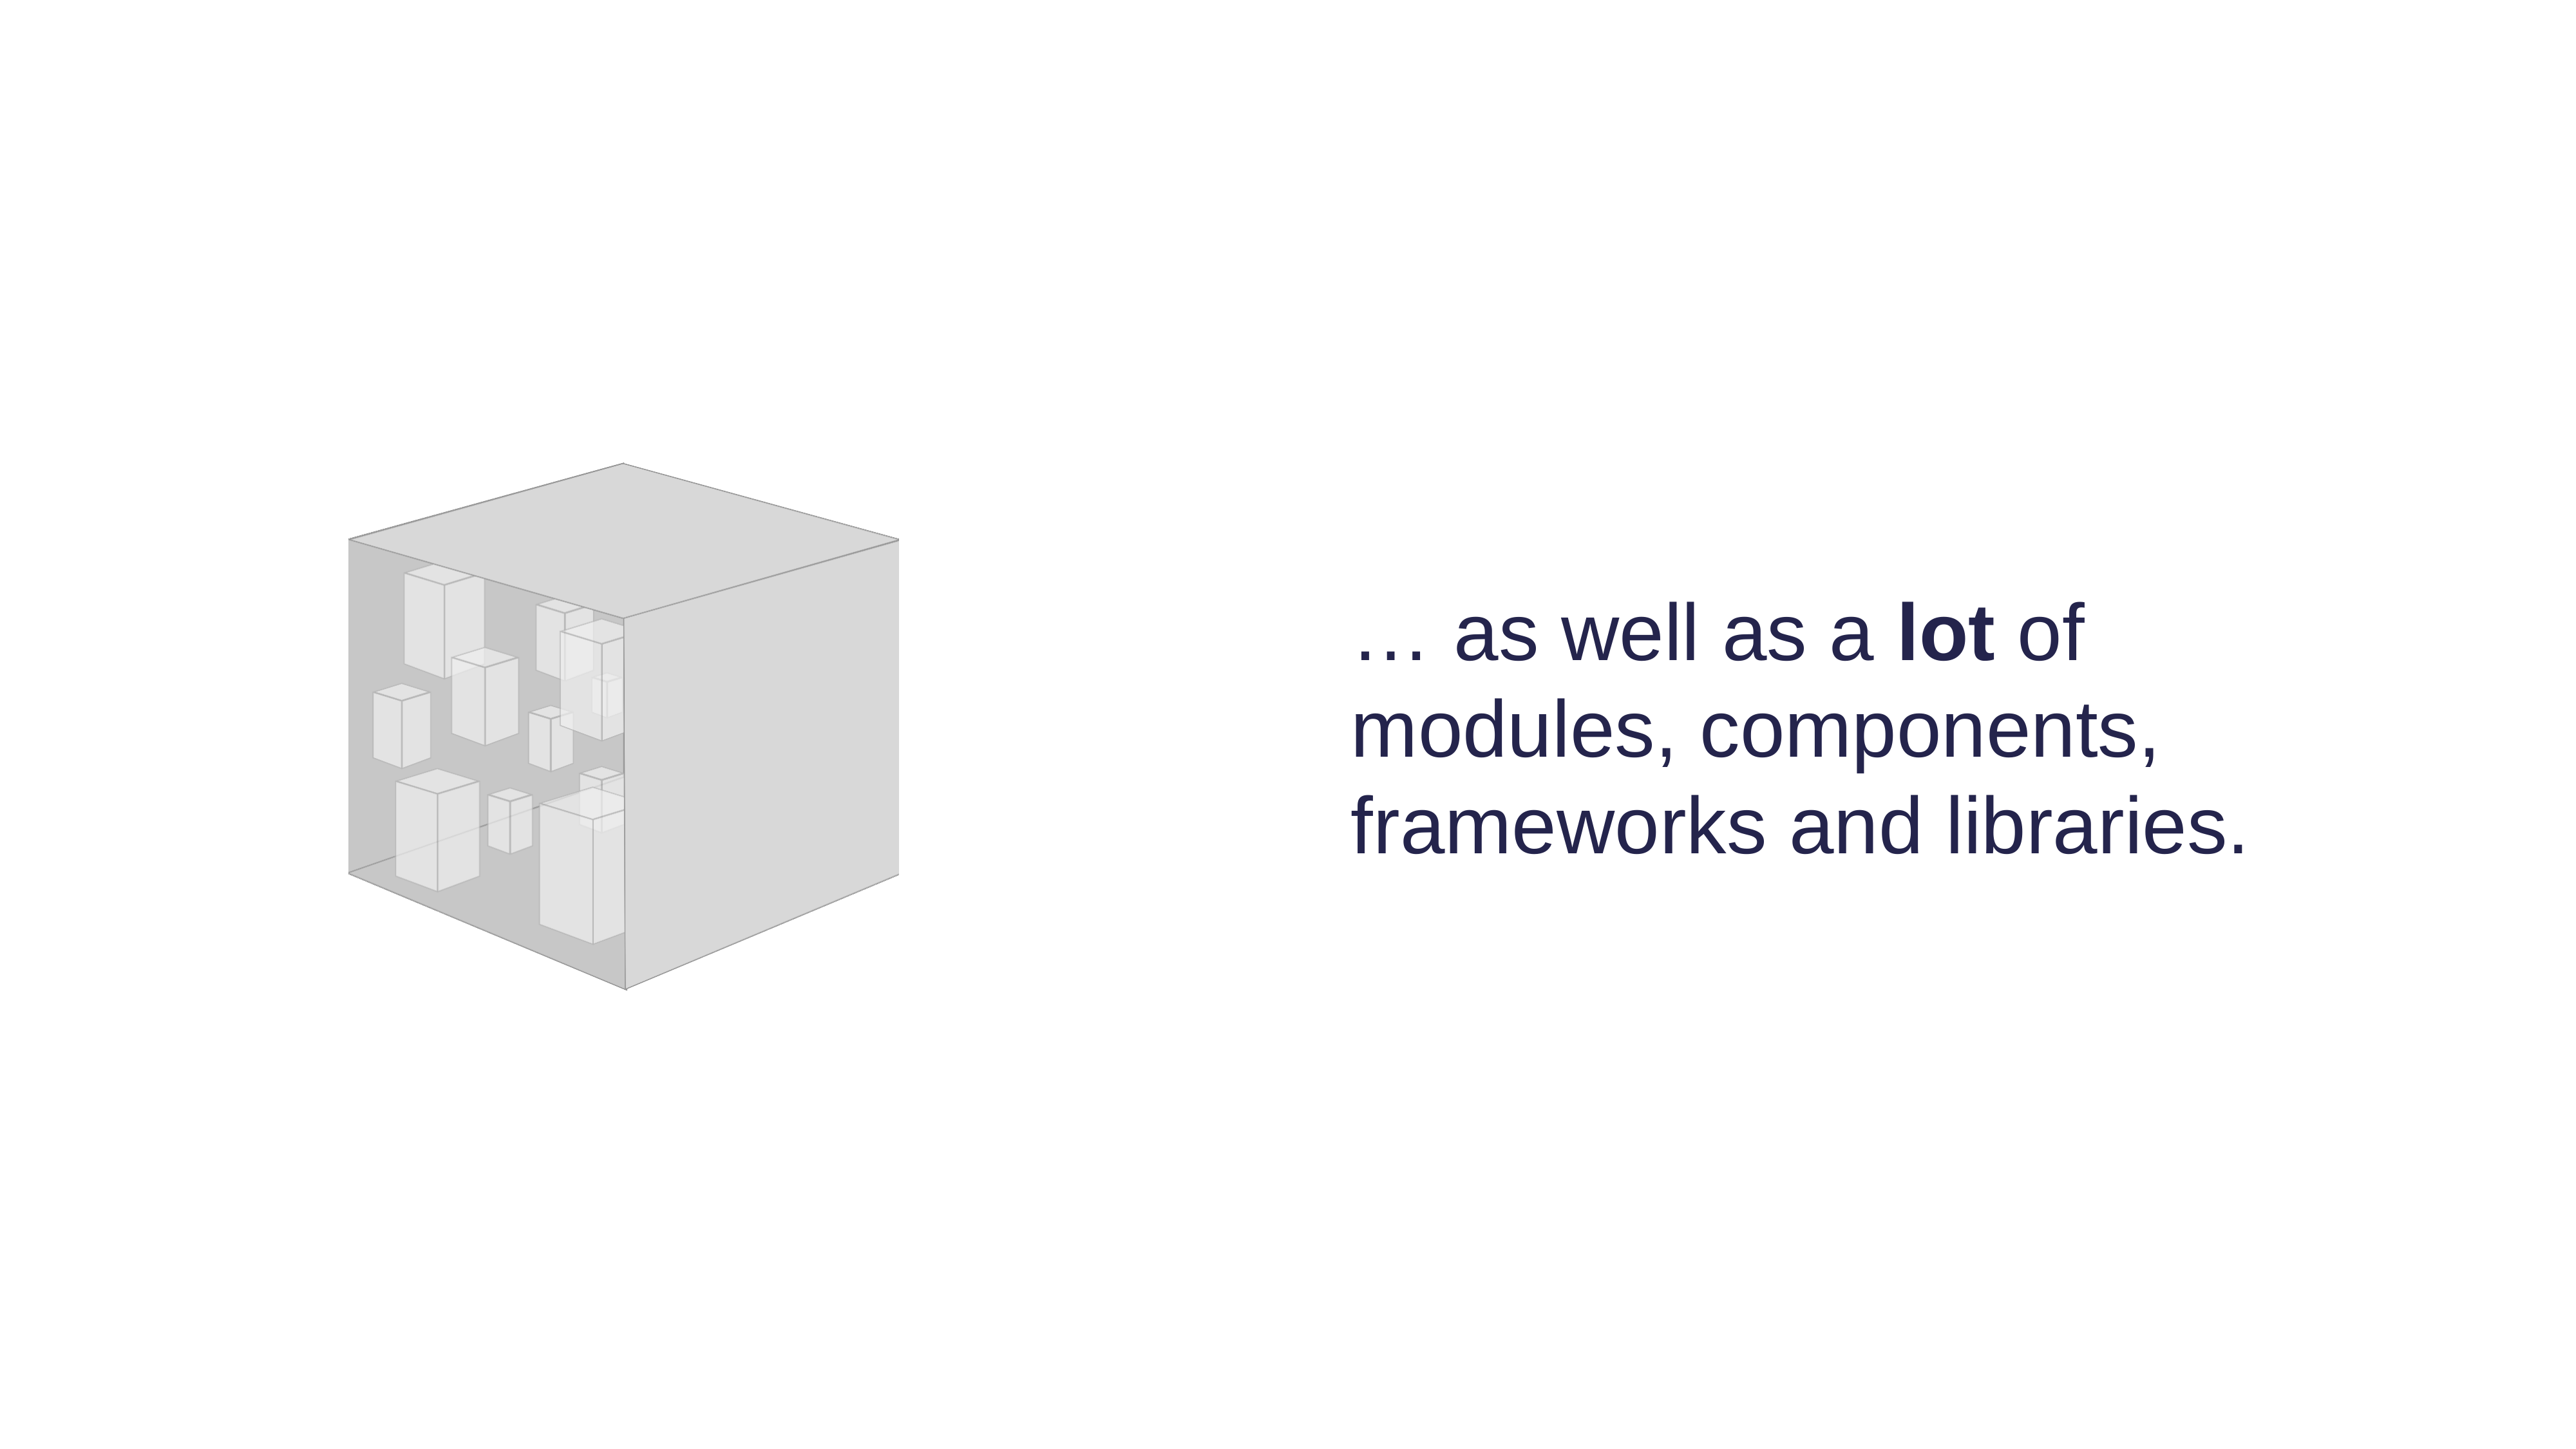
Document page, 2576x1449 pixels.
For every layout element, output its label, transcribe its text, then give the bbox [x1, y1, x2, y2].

picture [348, 462, 899, 991]
list … as well as a lot of modules, components, frameworks and libraries. [1350, 126, 2422, 1322]
